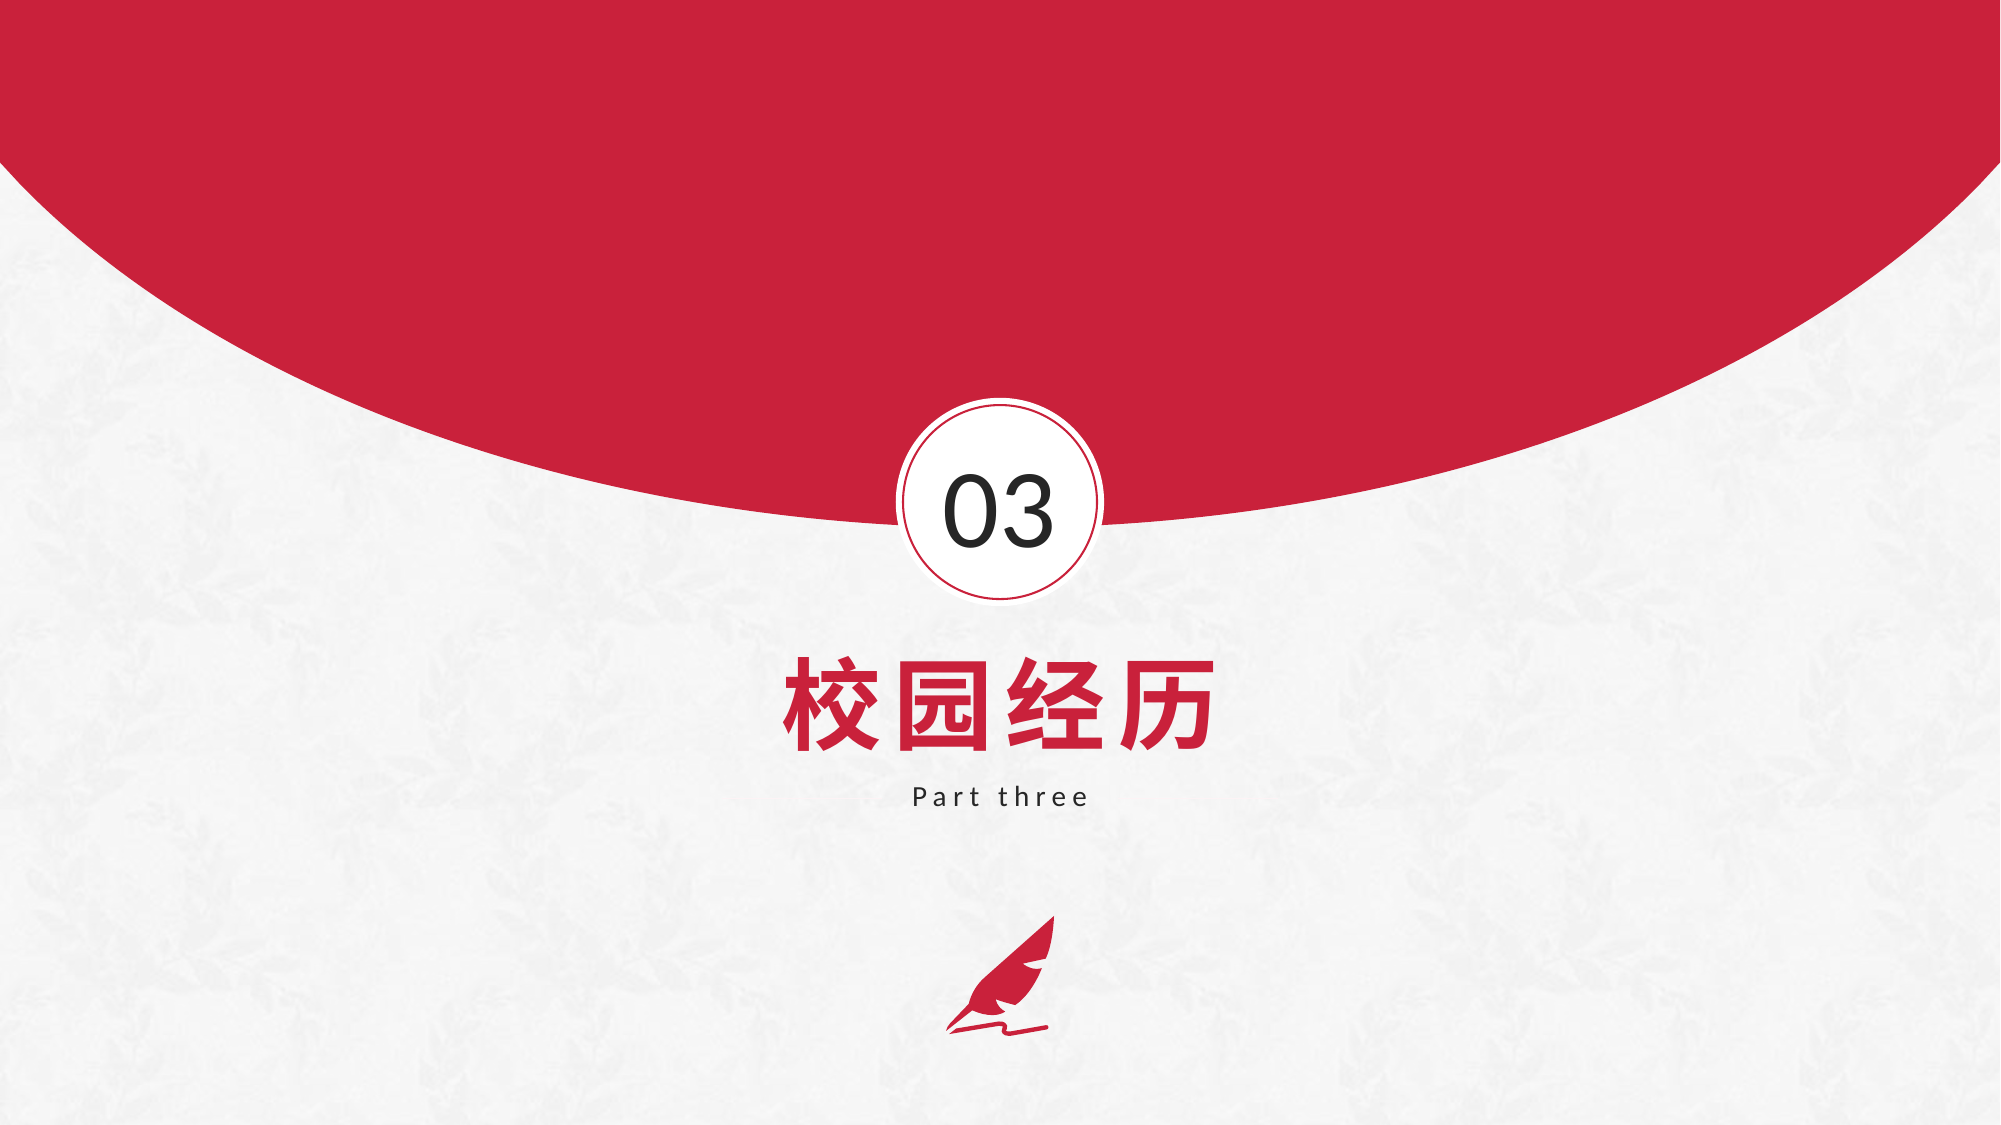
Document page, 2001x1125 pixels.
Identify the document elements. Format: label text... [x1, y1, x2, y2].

picture [0, 164, 2000, 1125]
list 校园经历 [427, 642, 1573, 764]
list 03 [942, 433, 1058, 571]
list Part three [852, 781, 1147, 826]
